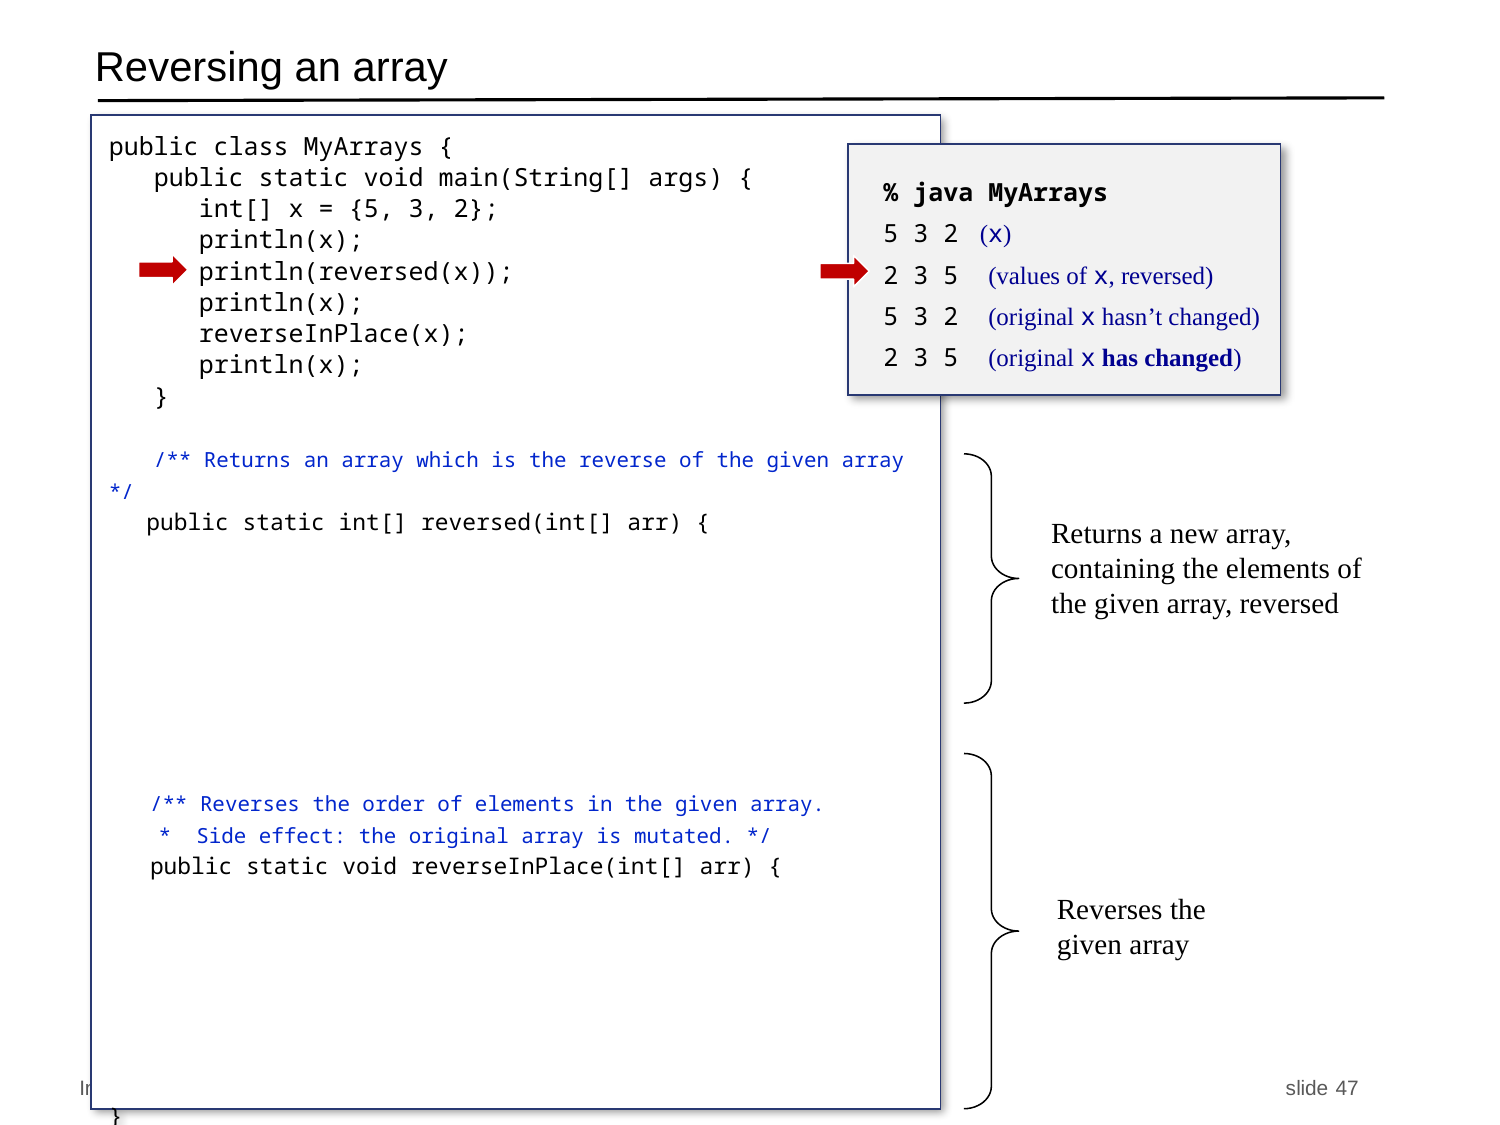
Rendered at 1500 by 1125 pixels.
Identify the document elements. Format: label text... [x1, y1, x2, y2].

text_box public class MyArrays { public static void main(String[] args) { int[] x = {5, 3, 2}; println(x); println(reversed(x)); println(x); reverseInPlace(x); println(x); } /** Returns an array which is the reverse of the given array */ public static int[] reversed(int[] arr) { /** Reverses the order of elements in the given array. * Side effect: the original array is mutated. */ public static void reverseInPlace(int[] arr) { } [91, 114, 941, 1109]
text_box [963, 753, 1019, 1109]
text_box Returns a new array, containing the elements of the given array, reversed [1036, 507, 1403, 627]
title Reversing an array [79, 33, 1371, 109]
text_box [138, 253, 870, 288]
text_box Reverses the given array [1042, 883, 1263, 968]
text_box % java MyArrays 5 3 2 (x) 2 3 5 (values of x, reversed) 5 3 2 (original x hasn’t changed) 2 3 5 (original x has changed) [847, 144, 1281, 395]
text_box [963, 453, 1019, 704]
